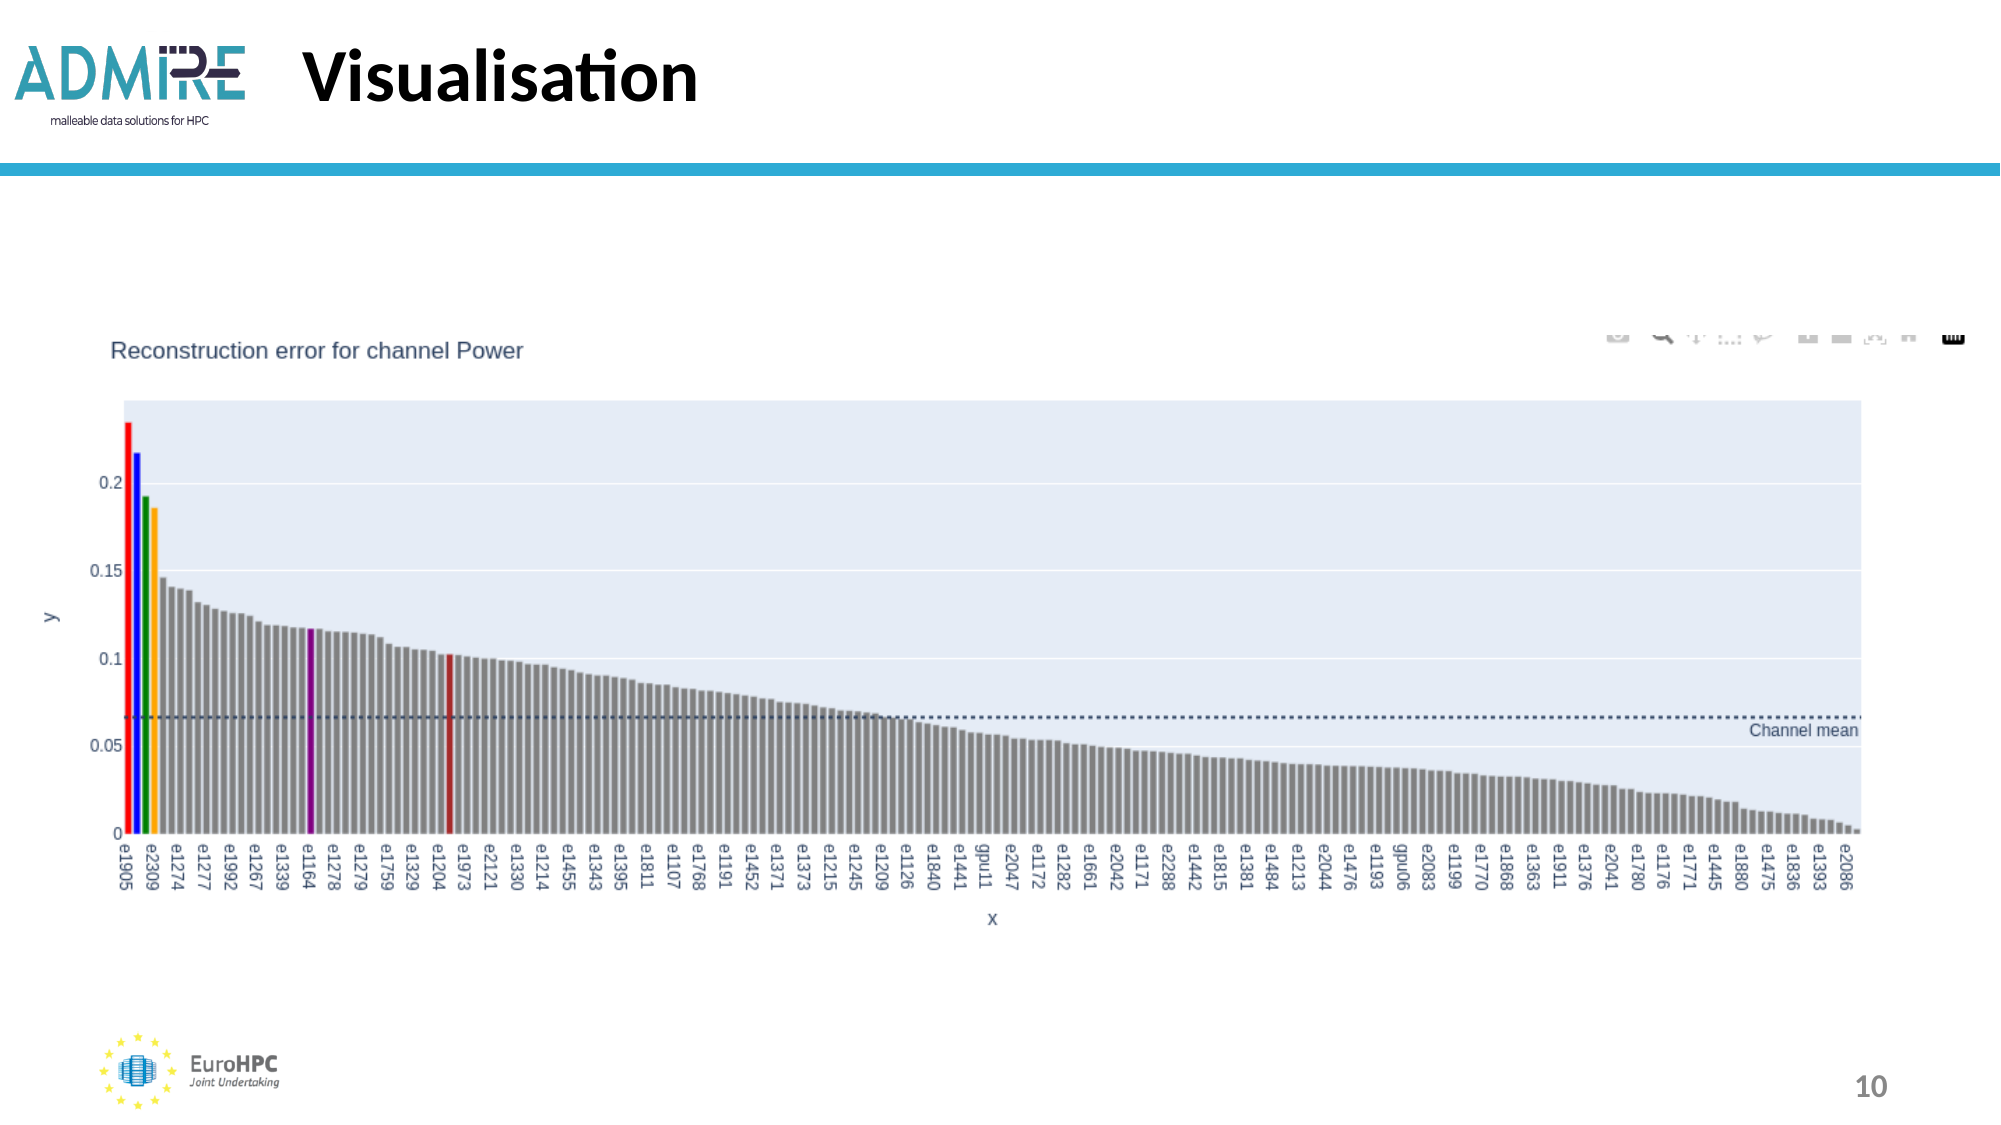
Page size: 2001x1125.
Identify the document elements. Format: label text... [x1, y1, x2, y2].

title Visualisation [287, 0, 2000, 154]
picture [18, 335, 1970, 936]
picture [94, 1021, 288, 1115]
picture [0, 26, 248, 153]
slide_number ‹#› [1725, 1054, 1903, 1115]
